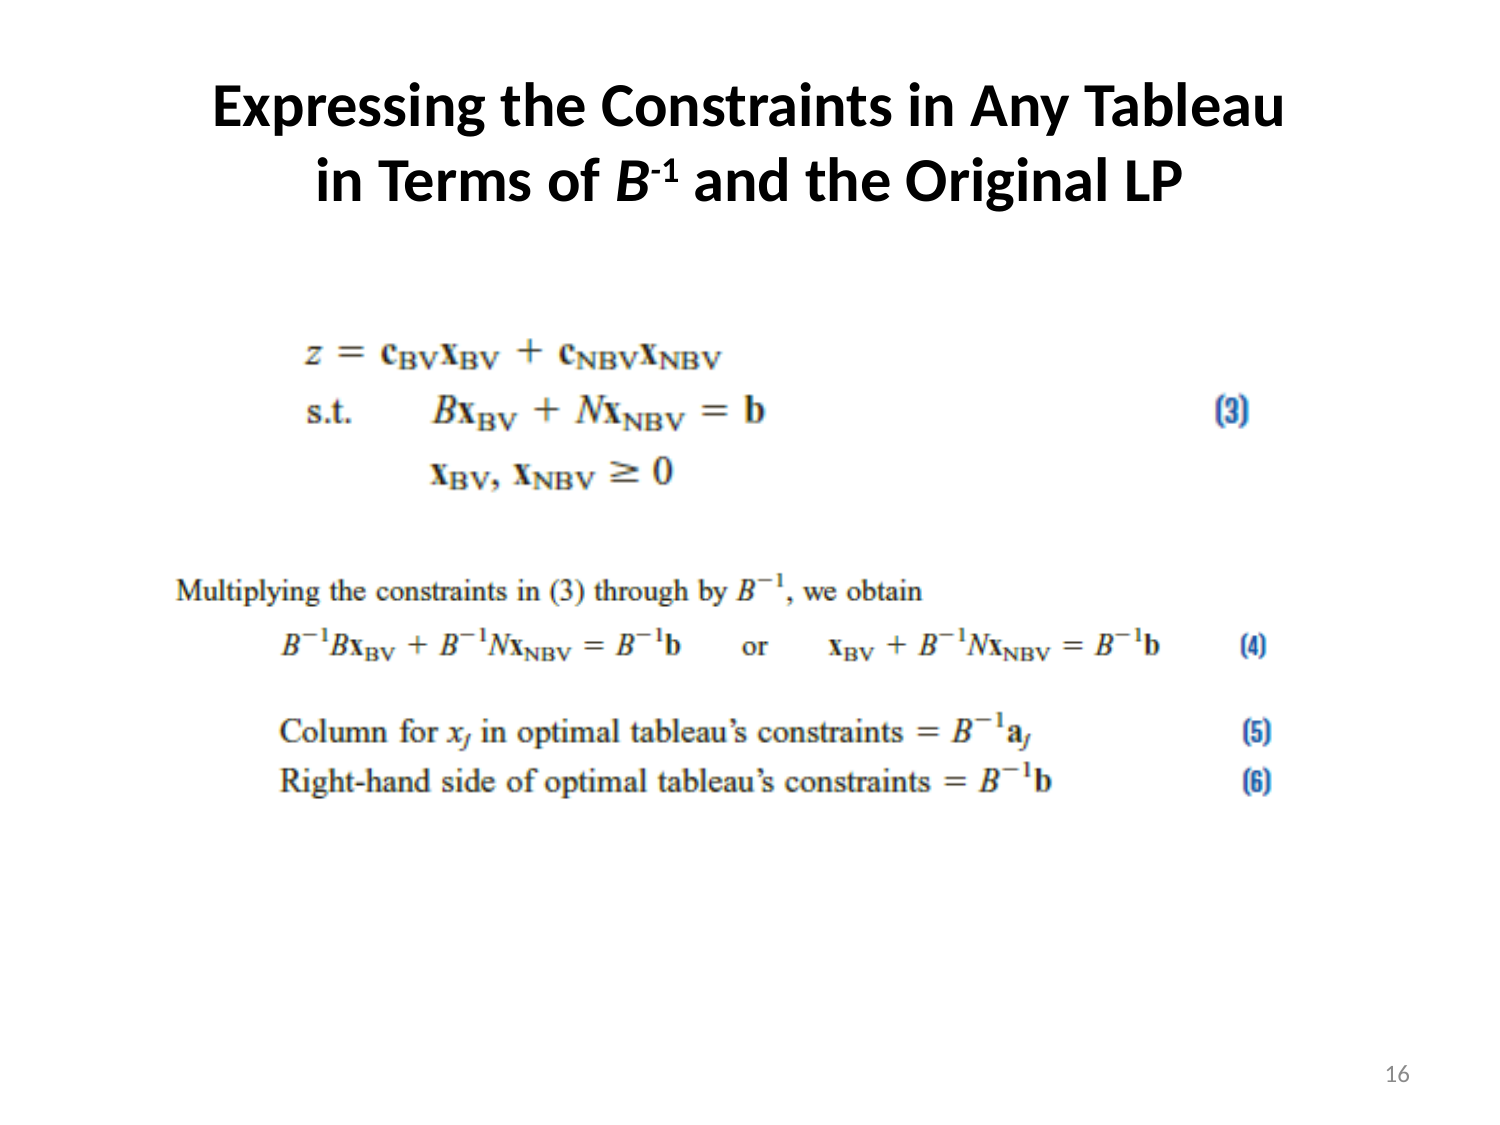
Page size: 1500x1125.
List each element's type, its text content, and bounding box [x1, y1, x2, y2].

title Expressing the Constraints in Any Tableau in Terms of B-1 and the Original LP [75, 45, 1425, 233]
picture [229, 314, 1398, 516]
picture [229, 703, 1318, 812]
picture [154, 562, 1318, 681]
slide_number 16 [1074, 1042, 1425, 1103]
